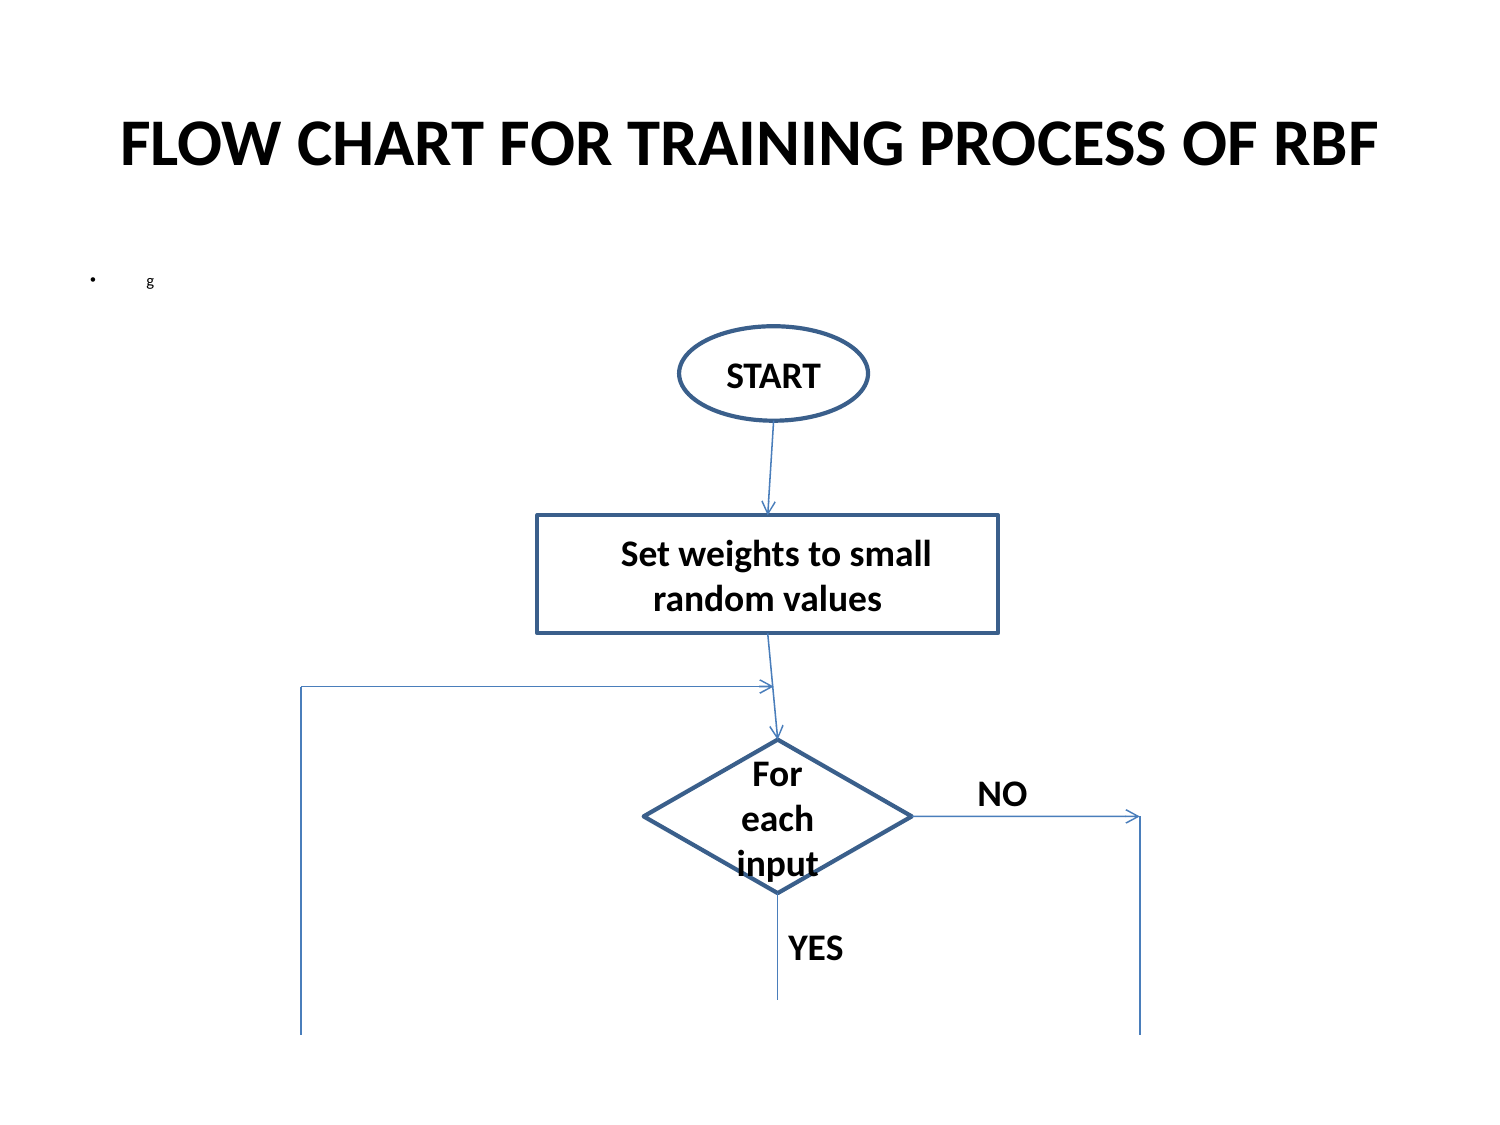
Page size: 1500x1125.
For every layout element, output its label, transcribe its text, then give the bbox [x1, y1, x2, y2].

text_box SSet weights to small random values [535, 513, 1000, 635]
text_box NO [962, 761, 1069, 815]
text_box YES [783, 915, 880, 976]
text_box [767, 420, 774, 516]
title FLOW CHART FOR TRAINING PROCESS OF RBF [75, 45, 1425, 233]
text_box For each input [641, 740, 914, 895]
list g [75, 262, 1425, 1005]
text_box START [676, 324, 871, 423]
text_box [767, 633, 778, 740]
